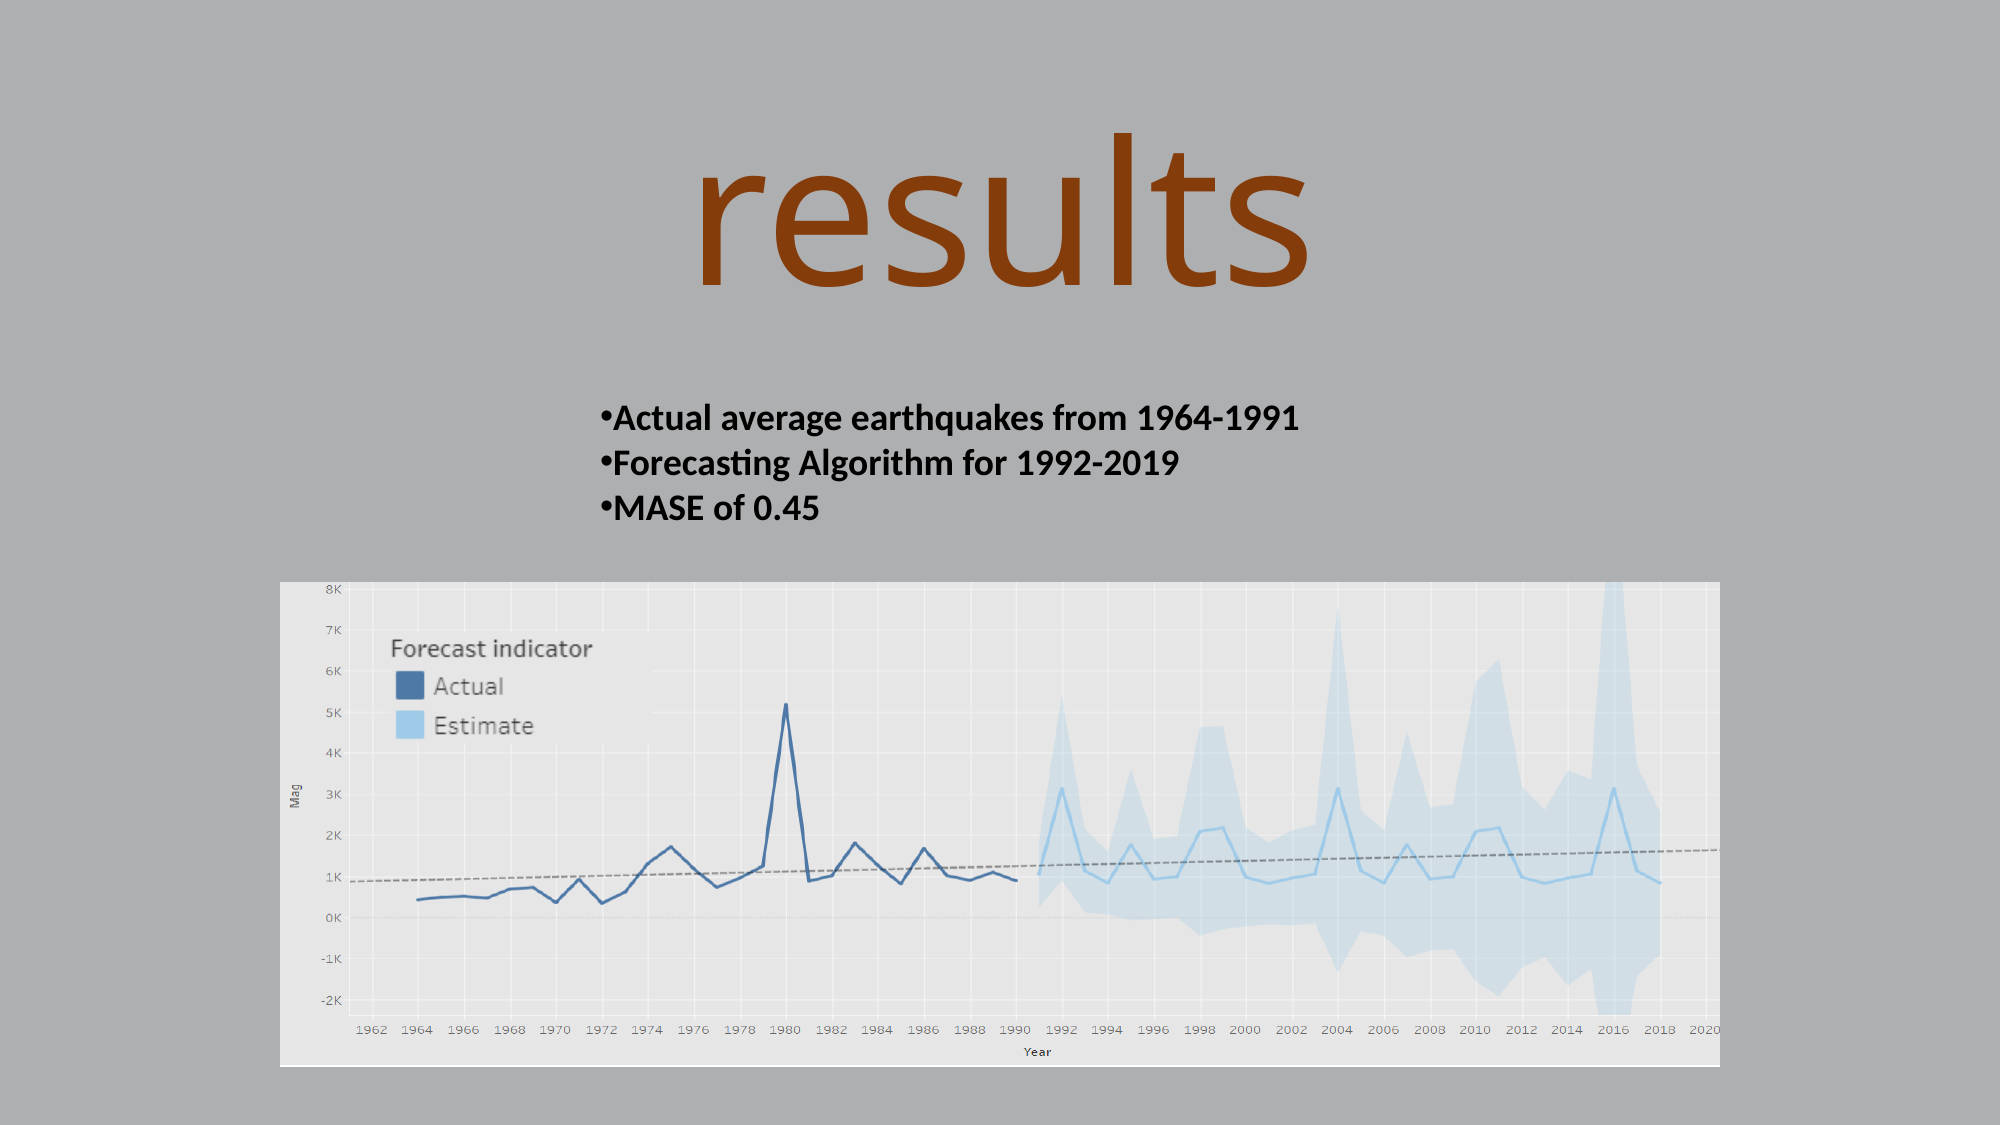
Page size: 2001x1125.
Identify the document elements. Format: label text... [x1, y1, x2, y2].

text_box Actual average earthquakes from 1964-1991 Forecasting Algorithm for 1992-2019 MASE of 0.45 [585, 385, 1419, 581]
text_box results [390, 78, 1614, 333]
picture [280, 582, 1720, 1067]
